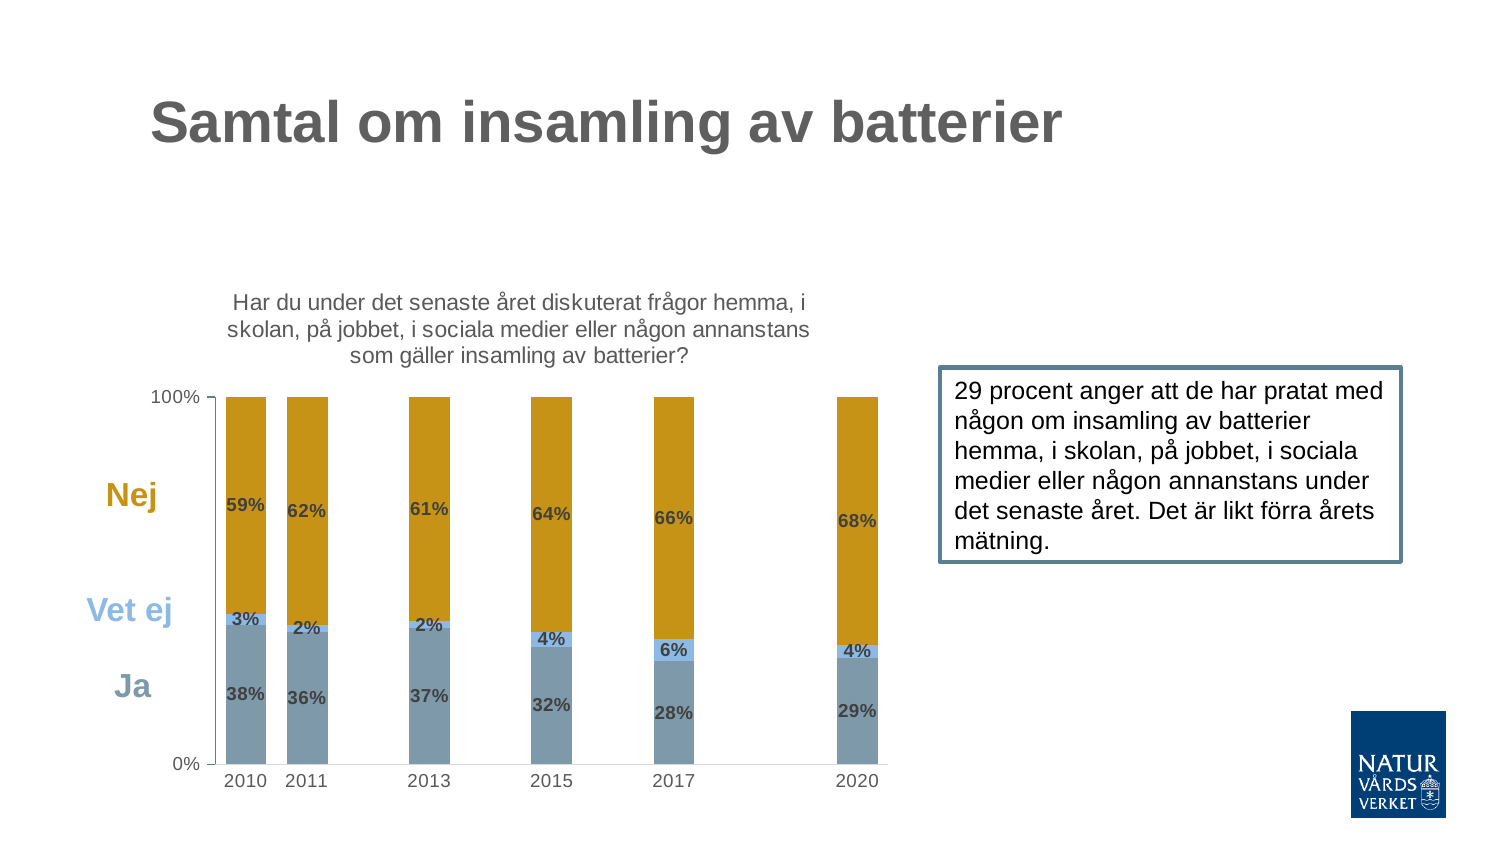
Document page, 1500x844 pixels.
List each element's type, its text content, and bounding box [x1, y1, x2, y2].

title Samtal om insamling av batterier [135, 76, 1340, 254]
text_box 29 procent anger att de har pratat med någon om insamling av batterier hemma, i skolan, på jobbet, i sociala medier eller någon annanstans under det senaste året. Det är likt förra årets mätning. [938, 365, 1403, 564]
text_box Ja [99, 657, 129, 712]
text_box Vet ej [71, 580, 129, 635]
text_box Nej [91, 465, 129, 521]
chart [134, 263, 904, 804]
picture [1351, 711, 1446, 818]
